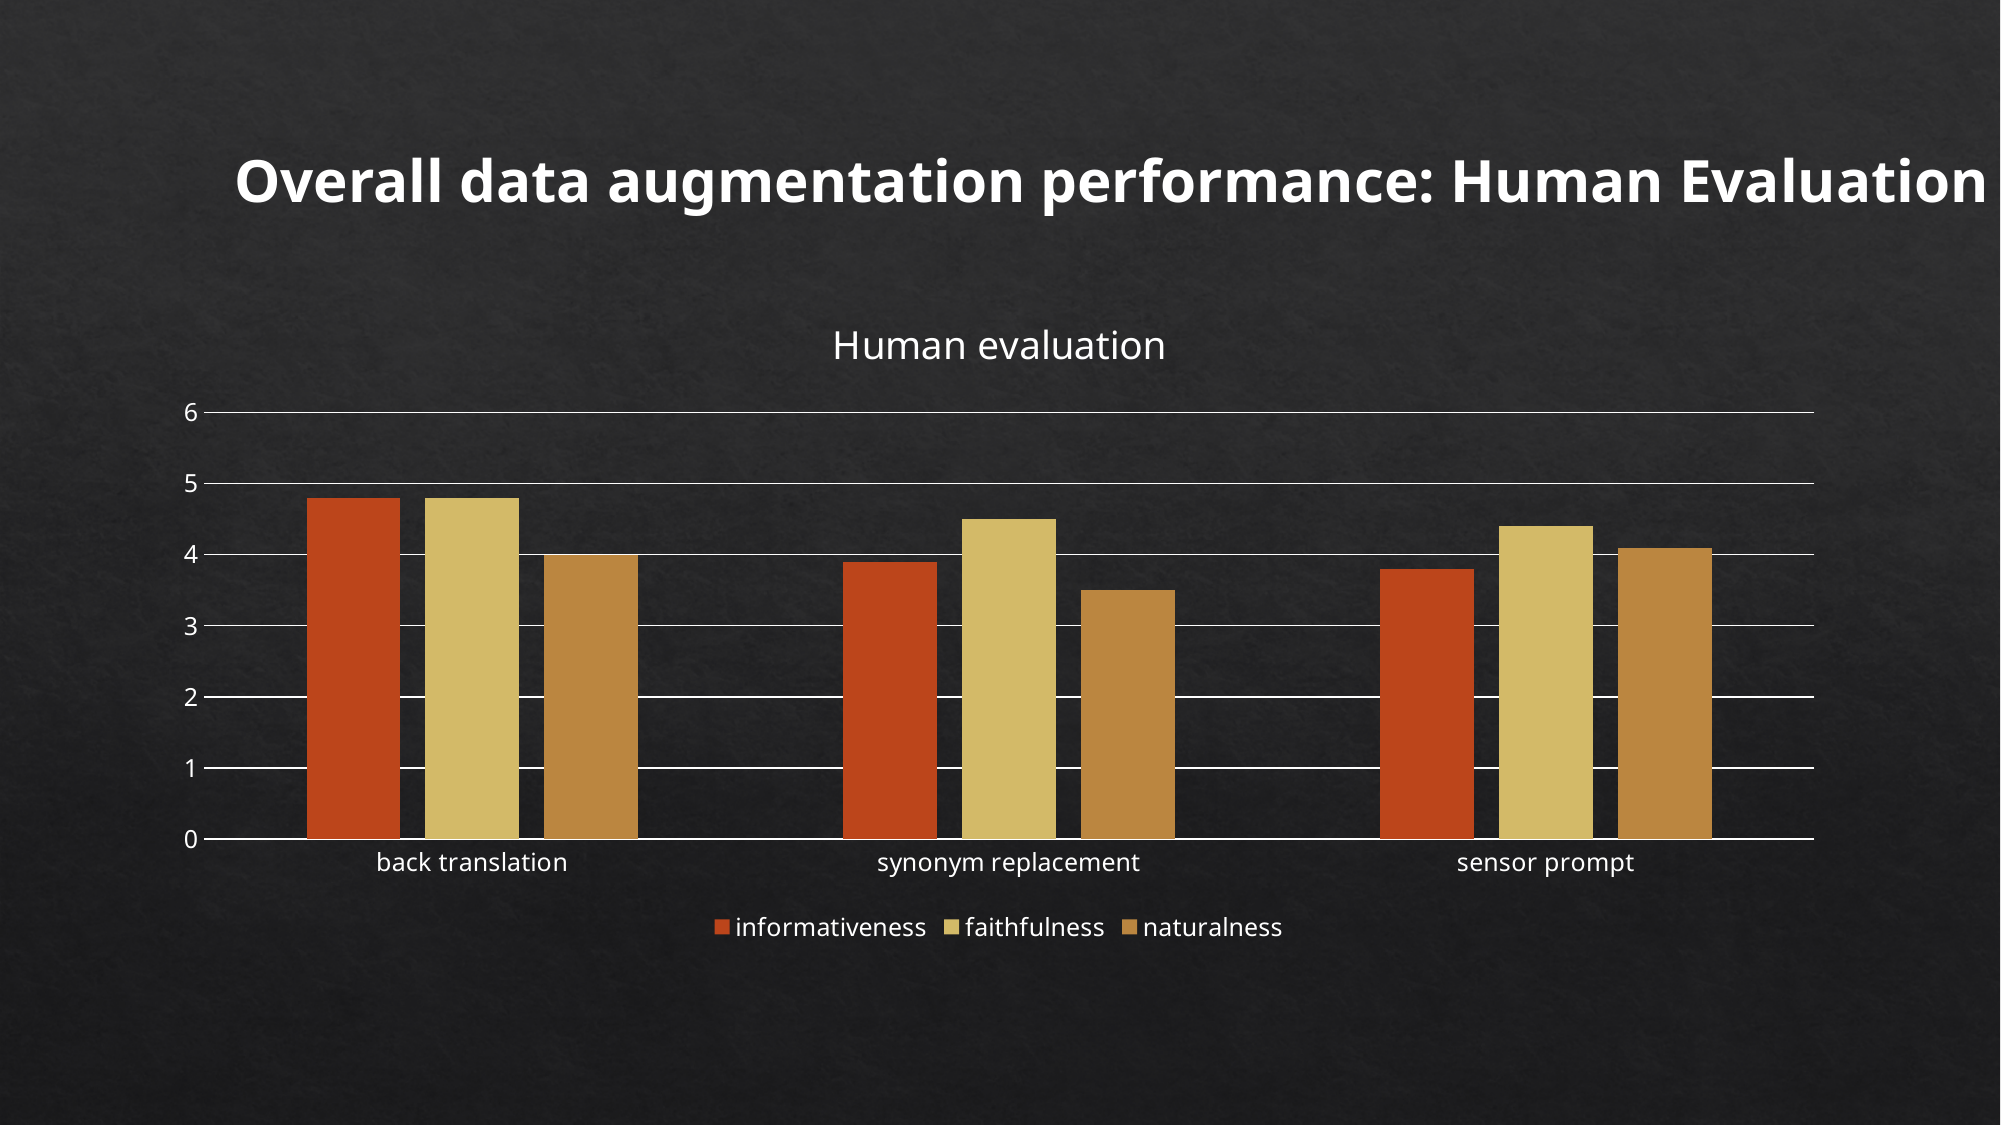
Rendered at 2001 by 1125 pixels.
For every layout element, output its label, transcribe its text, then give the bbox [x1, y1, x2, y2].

chart [149, 283, 1849, 951]
text_box Overall data augmentation performance: Human Evaluation [219, 137, 2000, 222]
